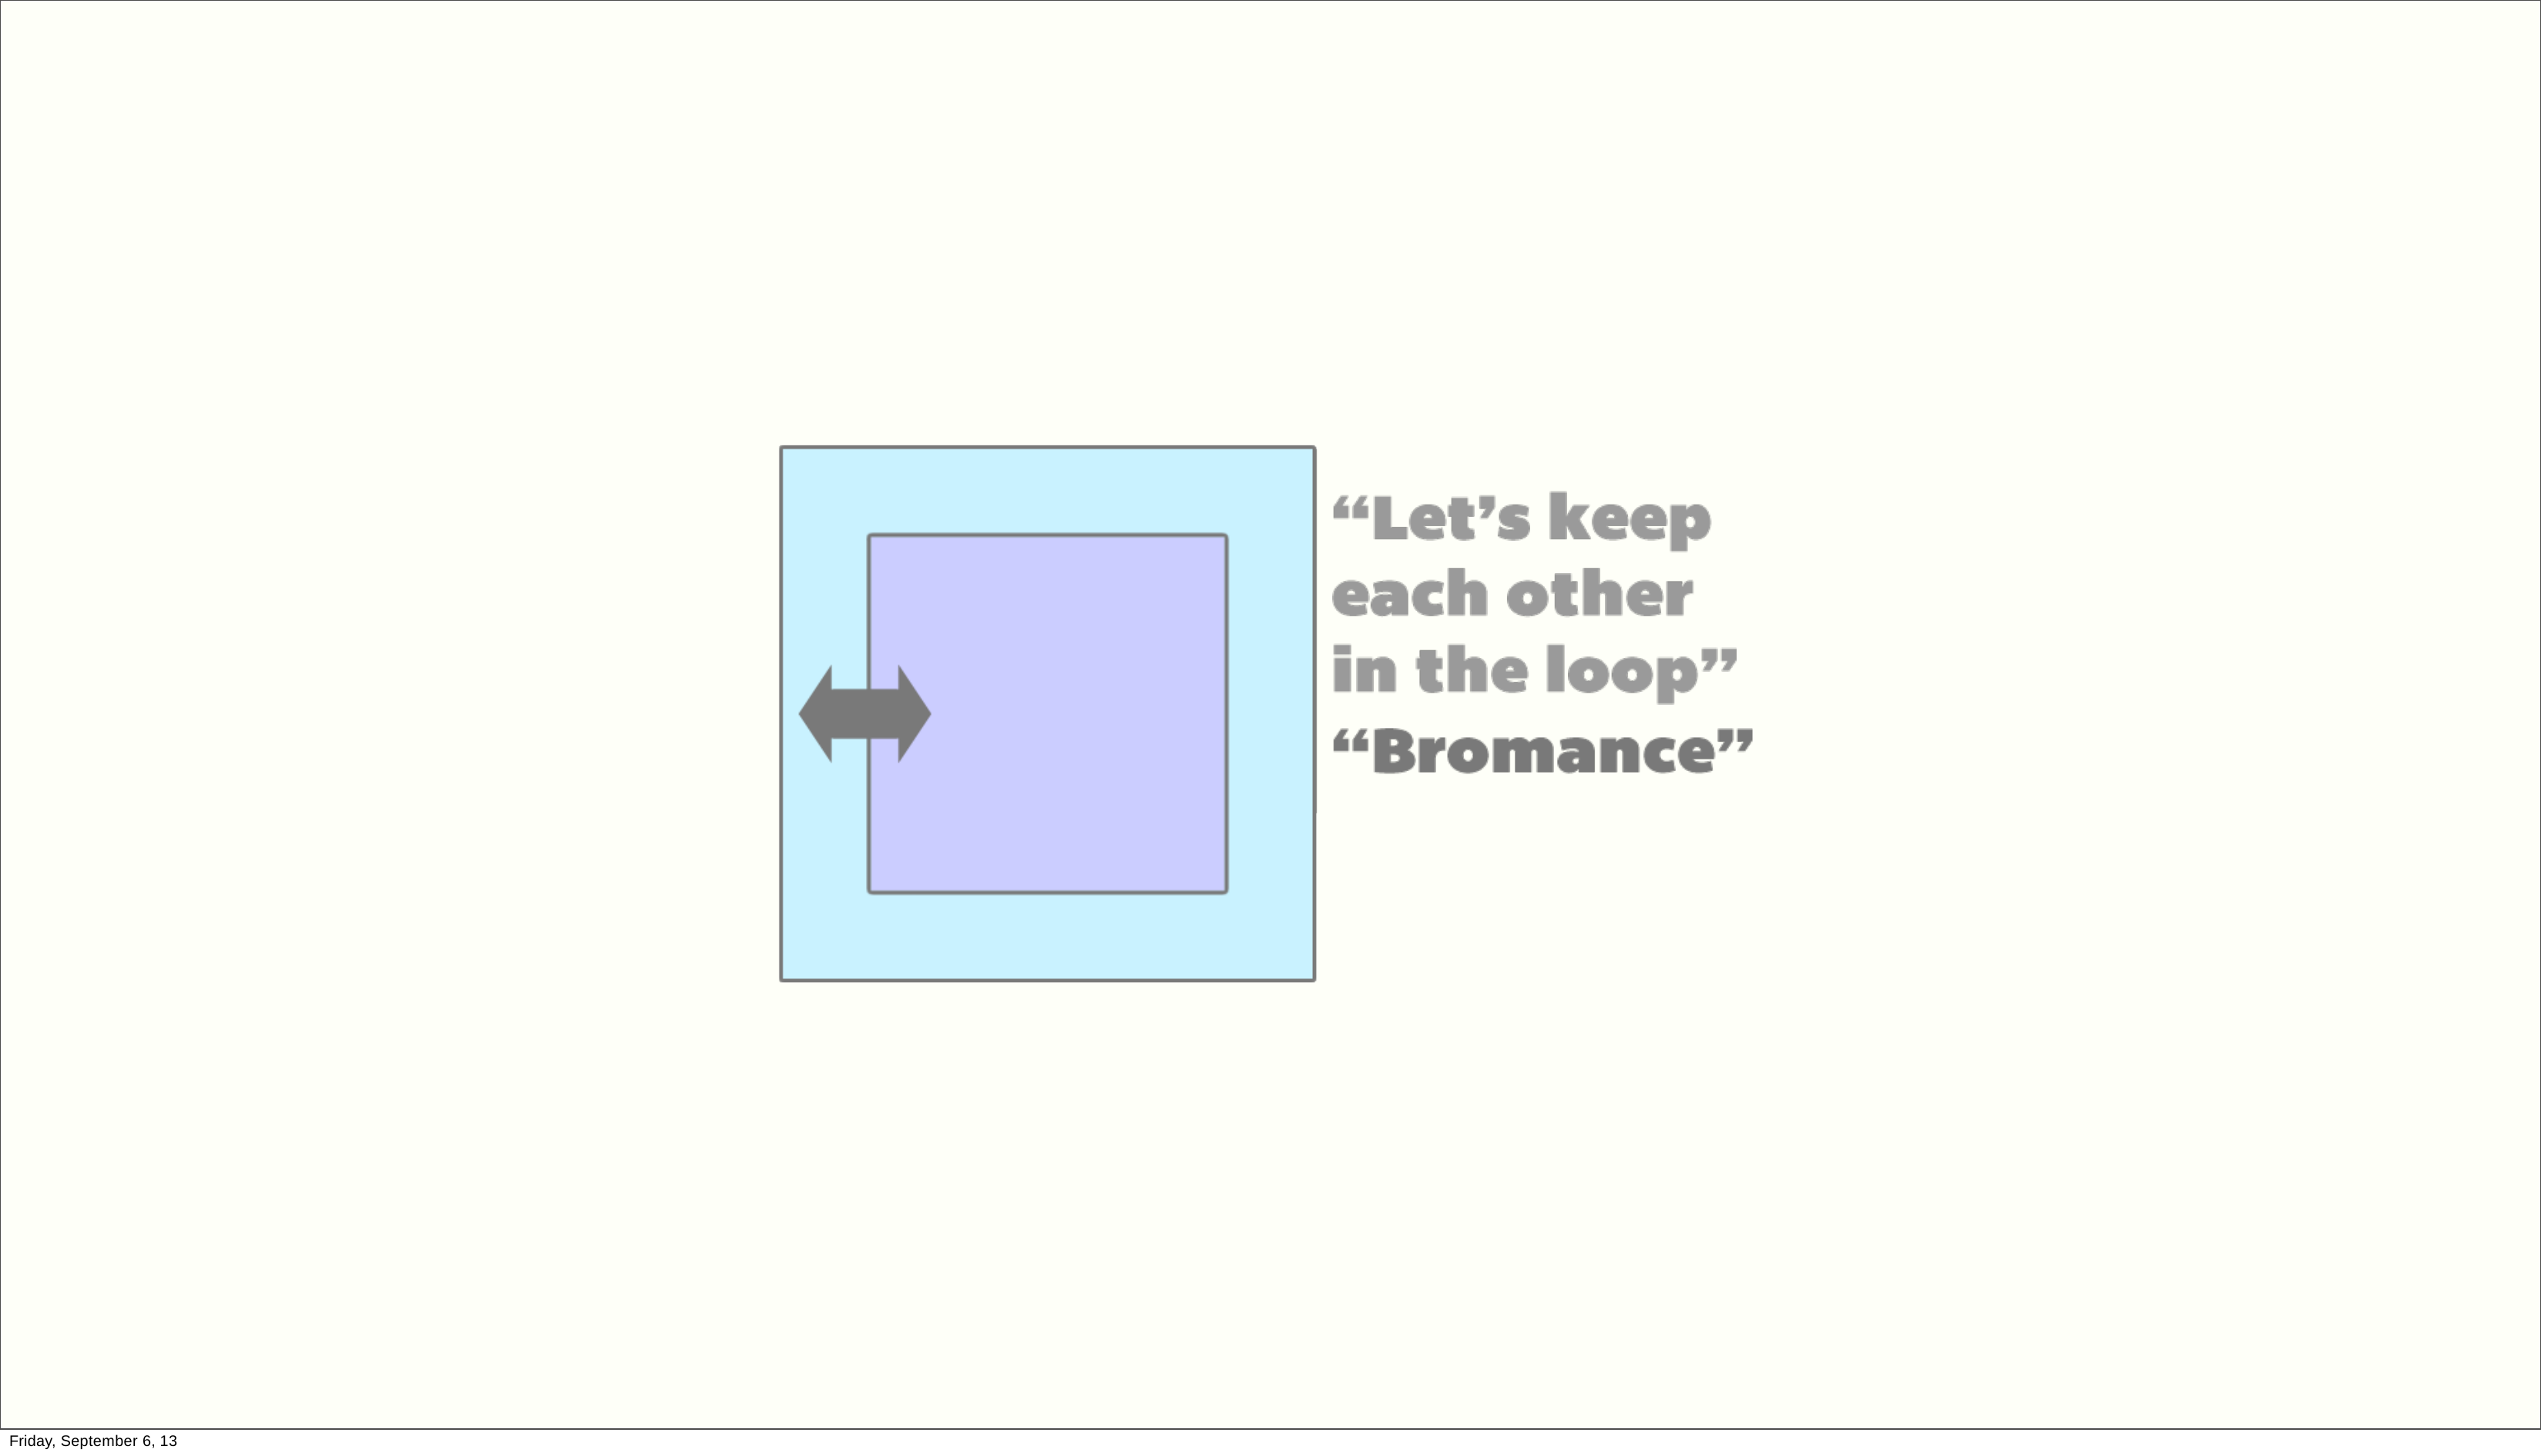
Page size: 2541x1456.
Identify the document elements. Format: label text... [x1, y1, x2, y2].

text_box [0, 0, 2541, 1430]
footer Friday, September 6, 13 [7, 1432, 183, 1456]
